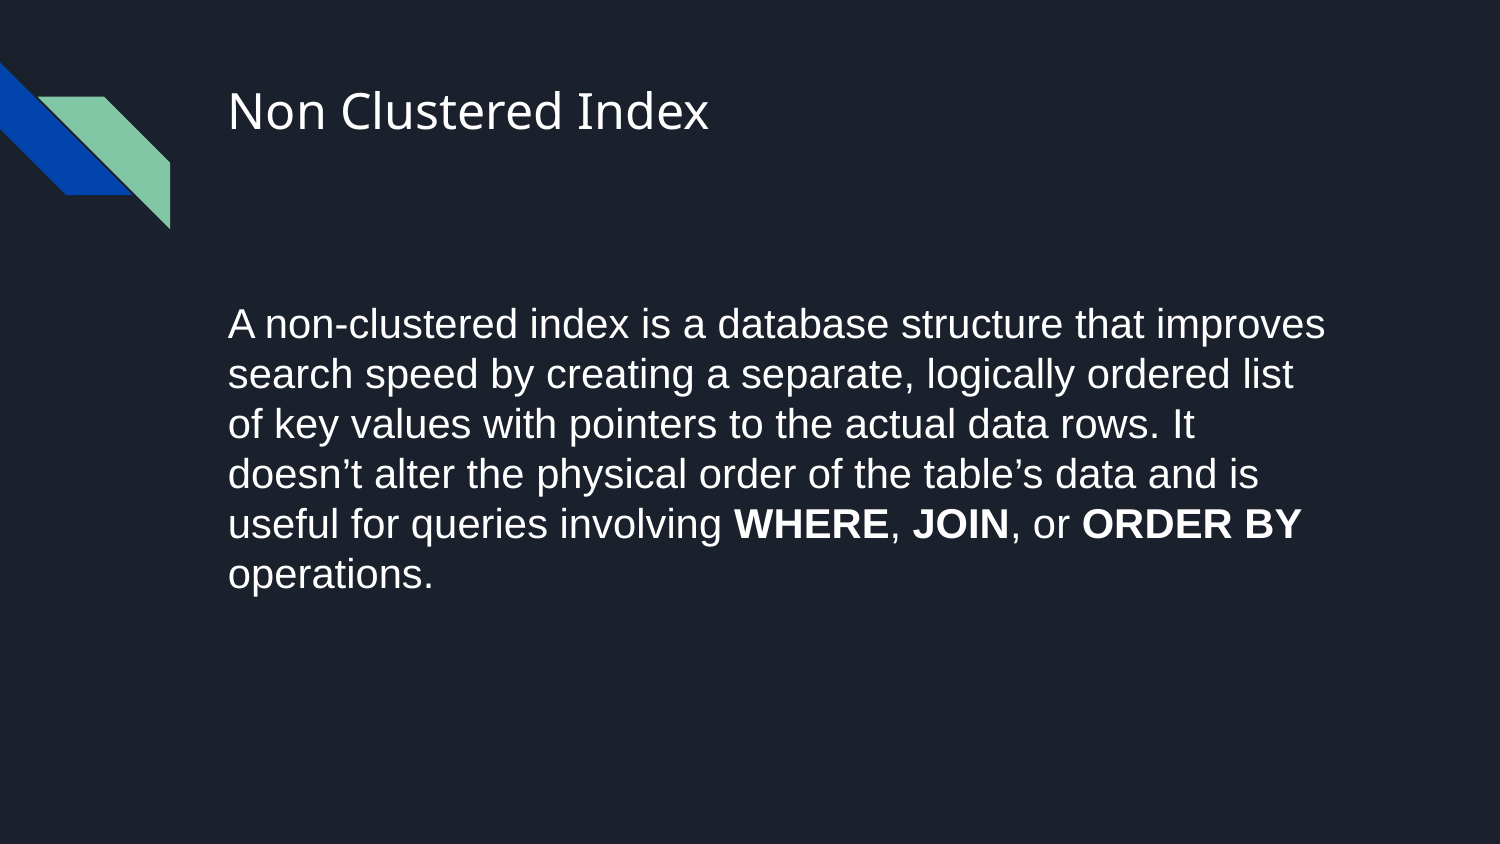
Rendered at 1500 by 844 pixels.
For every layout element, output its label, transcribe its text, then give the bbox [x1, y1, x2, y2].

text_box A non-clustered index is a database structure that improves search speed by creating a separate, logically ordered list of key values with pointers to the actual data rows. It doesn’t alter the physical order of the table’s data and is useful for queries involving WHERE, JOIN, or ORDER BY operations. [212, 281, 1344, 612]
title Non Clustered Index [212, 64, 1368, 215]
